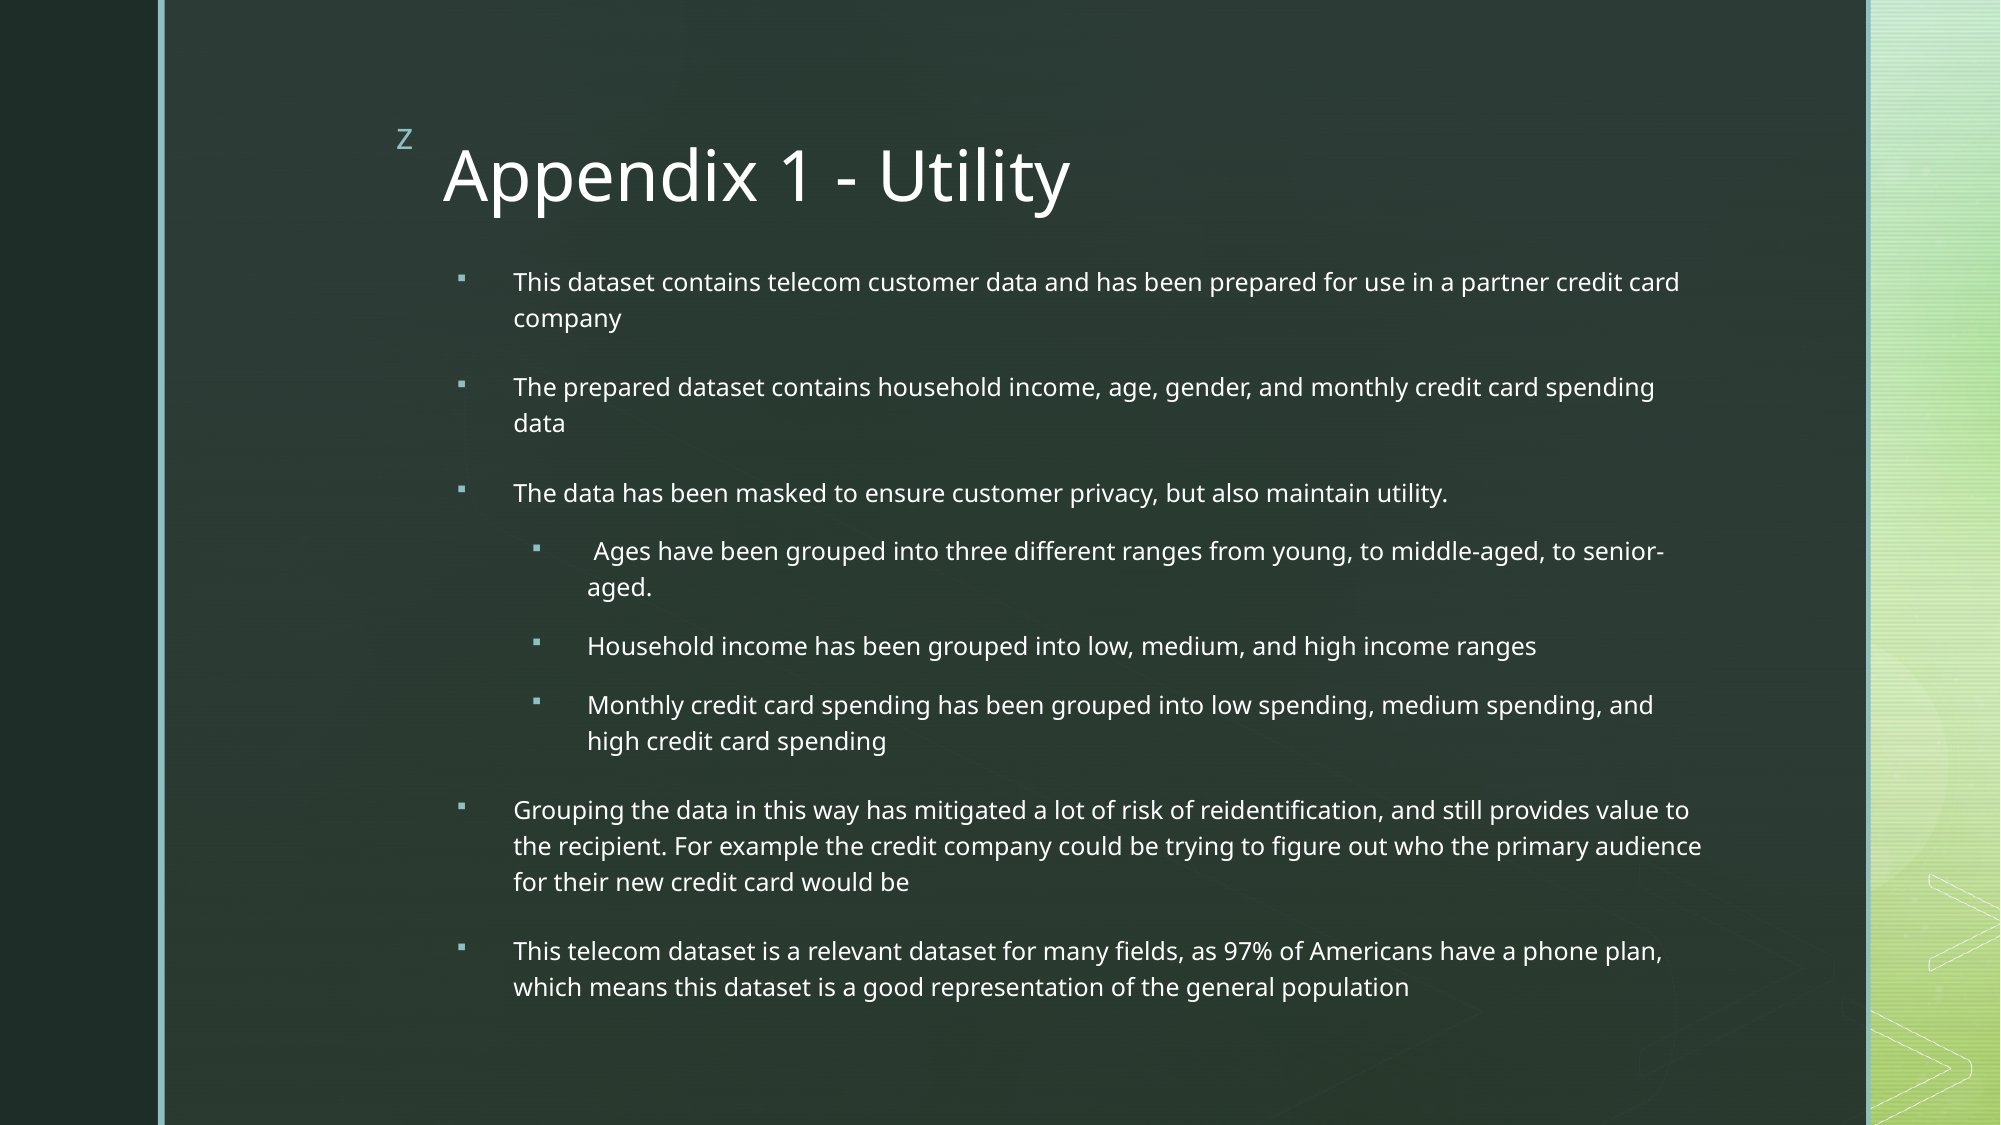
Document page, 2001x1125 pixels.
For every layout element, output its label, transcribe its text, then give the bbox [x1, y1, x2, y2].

picture [1871, 0, 2001, 1125]
list This dataset contains telecom customer data and has been prepared for use in a partner credit card company The prepared dataset contains household income, age, gender, and monthly credit card spending data The data has been masked to ensure customer privacy, but also maintain utility. Ages have been grouped into three different ranges from young, to middle-aged, to senior-aged. Household income has been grouped into low, medium, and high income ranges Monthly credit card spending has been grouped into low spending, medium spending, and high credit card spending Grouping the data in this way has mitigated a lot of risk of reidentification, and still provides value to the recipient. For example the credit company could be trying to figure out who the primary audience for their new credit card would be This telecom dataset is a relevant dataset for many fields, as 97% of Americans have a phone plan, which means this dataset is a good representation of the general population [441, 253, 1721, 1056]
title Appendix 1 - Utility [428, 132, 1734, 310]
